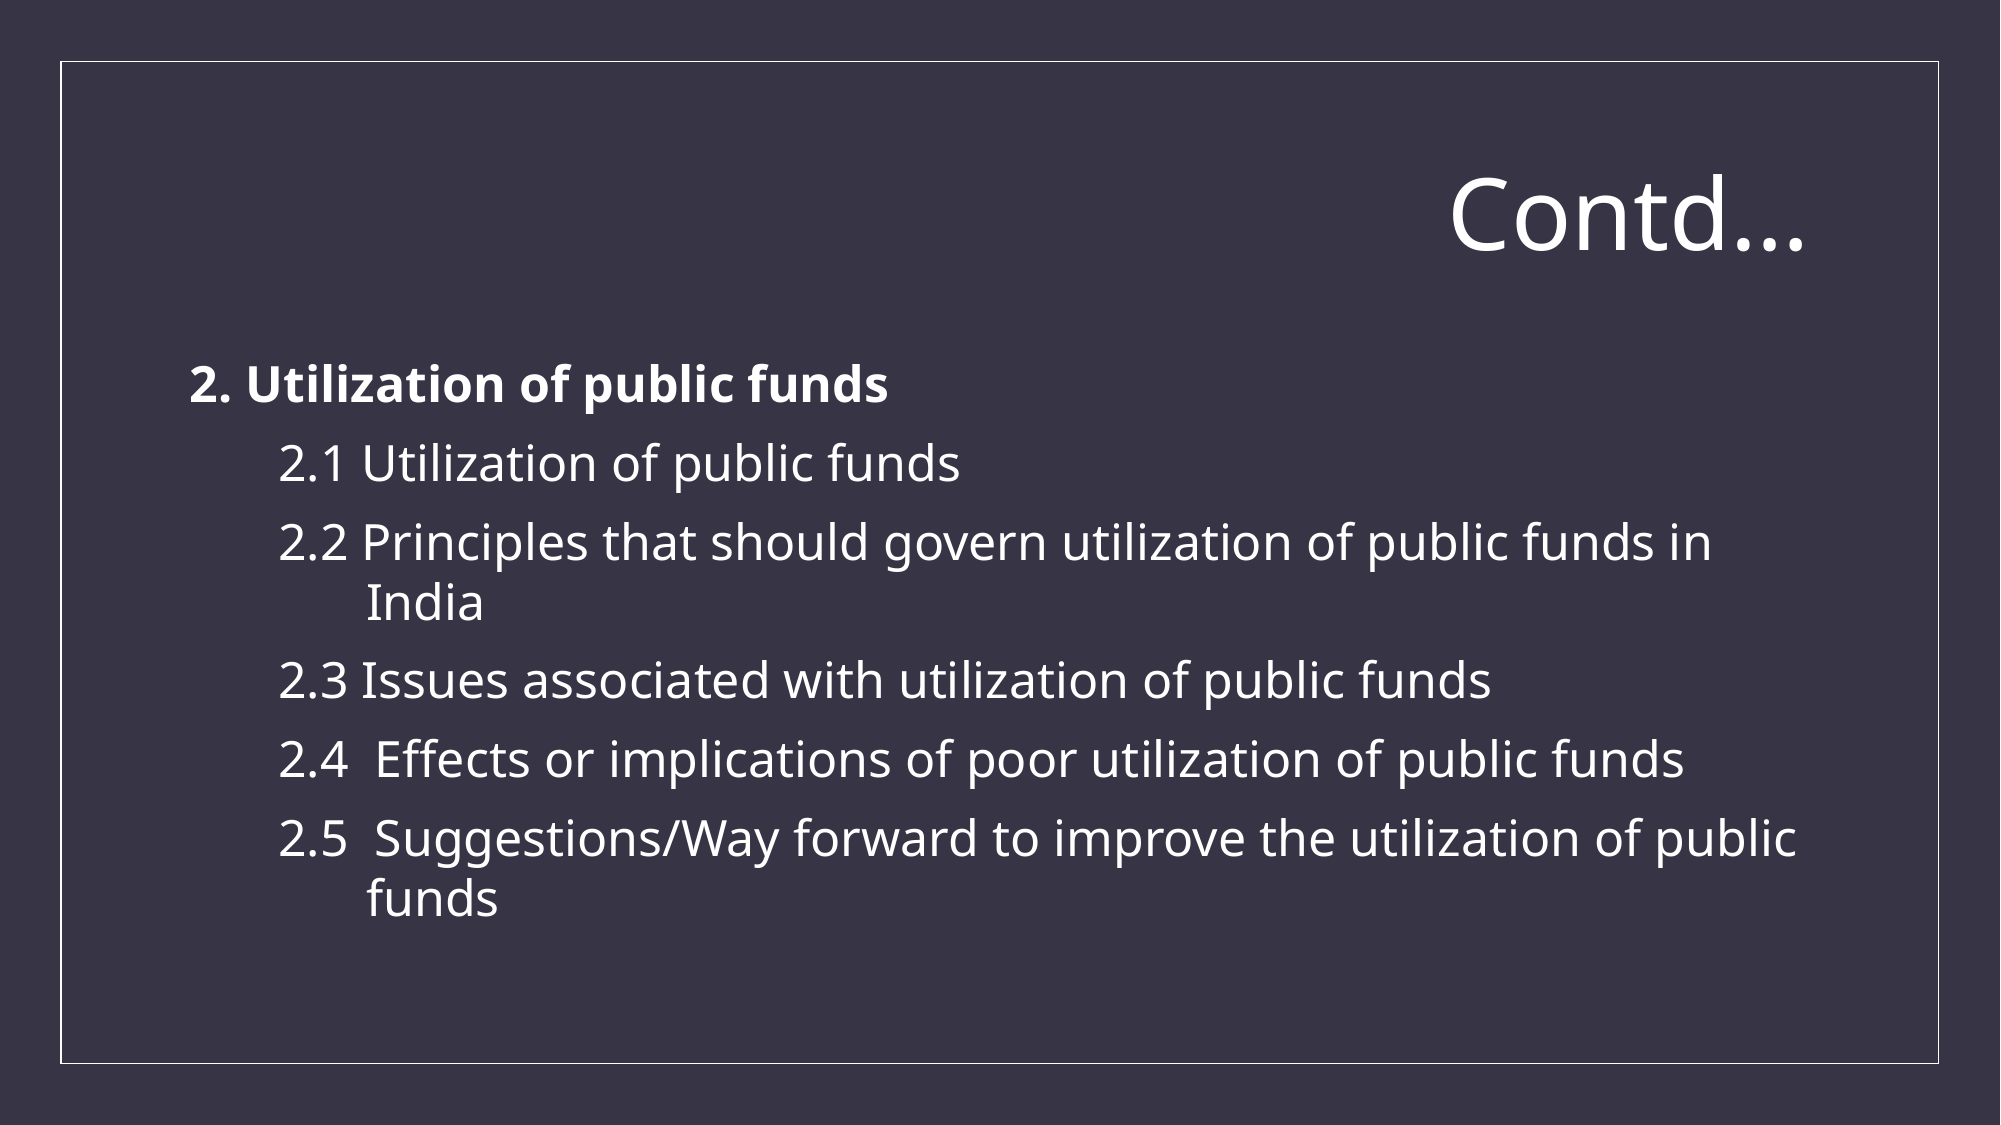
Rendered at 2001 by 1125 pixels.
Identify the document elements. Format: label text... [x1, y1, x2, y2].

list 2. Utilization of public funds 2.1 Utilization of public funds 2.2 Principles that should govern utilization of public funds in India 2.3 Issues associated with utilization of public funds 2.4 Effects or implications of poor utilization of public funds 2.5 Suggestions/Way forward to improve the utilization of public funds [174, 345, 1825, 990]
title Contd… [174, 105, 1825, 331]
